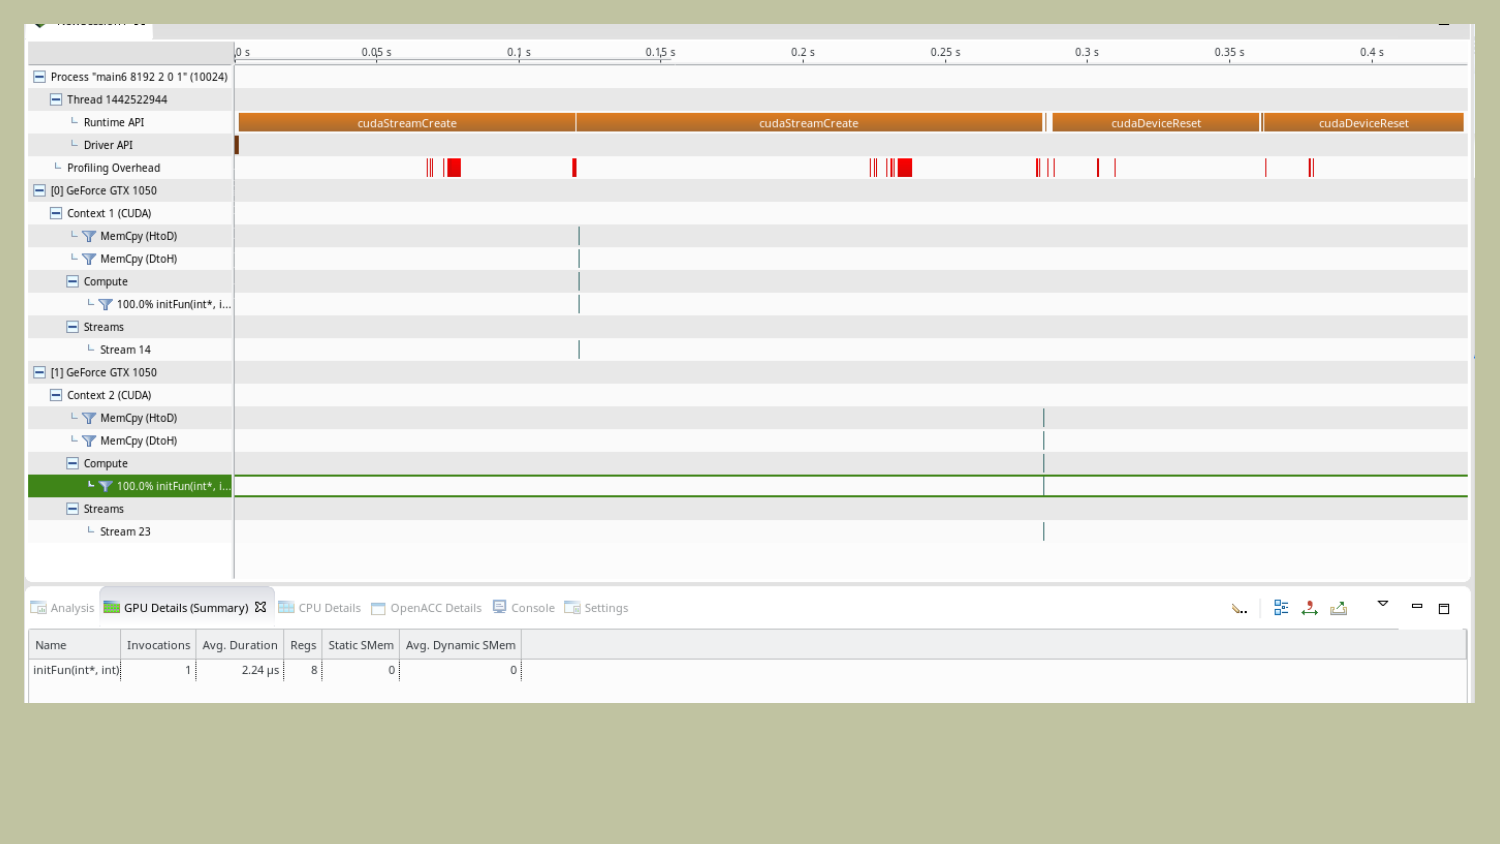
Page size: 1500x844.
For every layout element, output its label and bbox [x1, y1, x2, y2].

picture [24, 24, 1476, 704]
